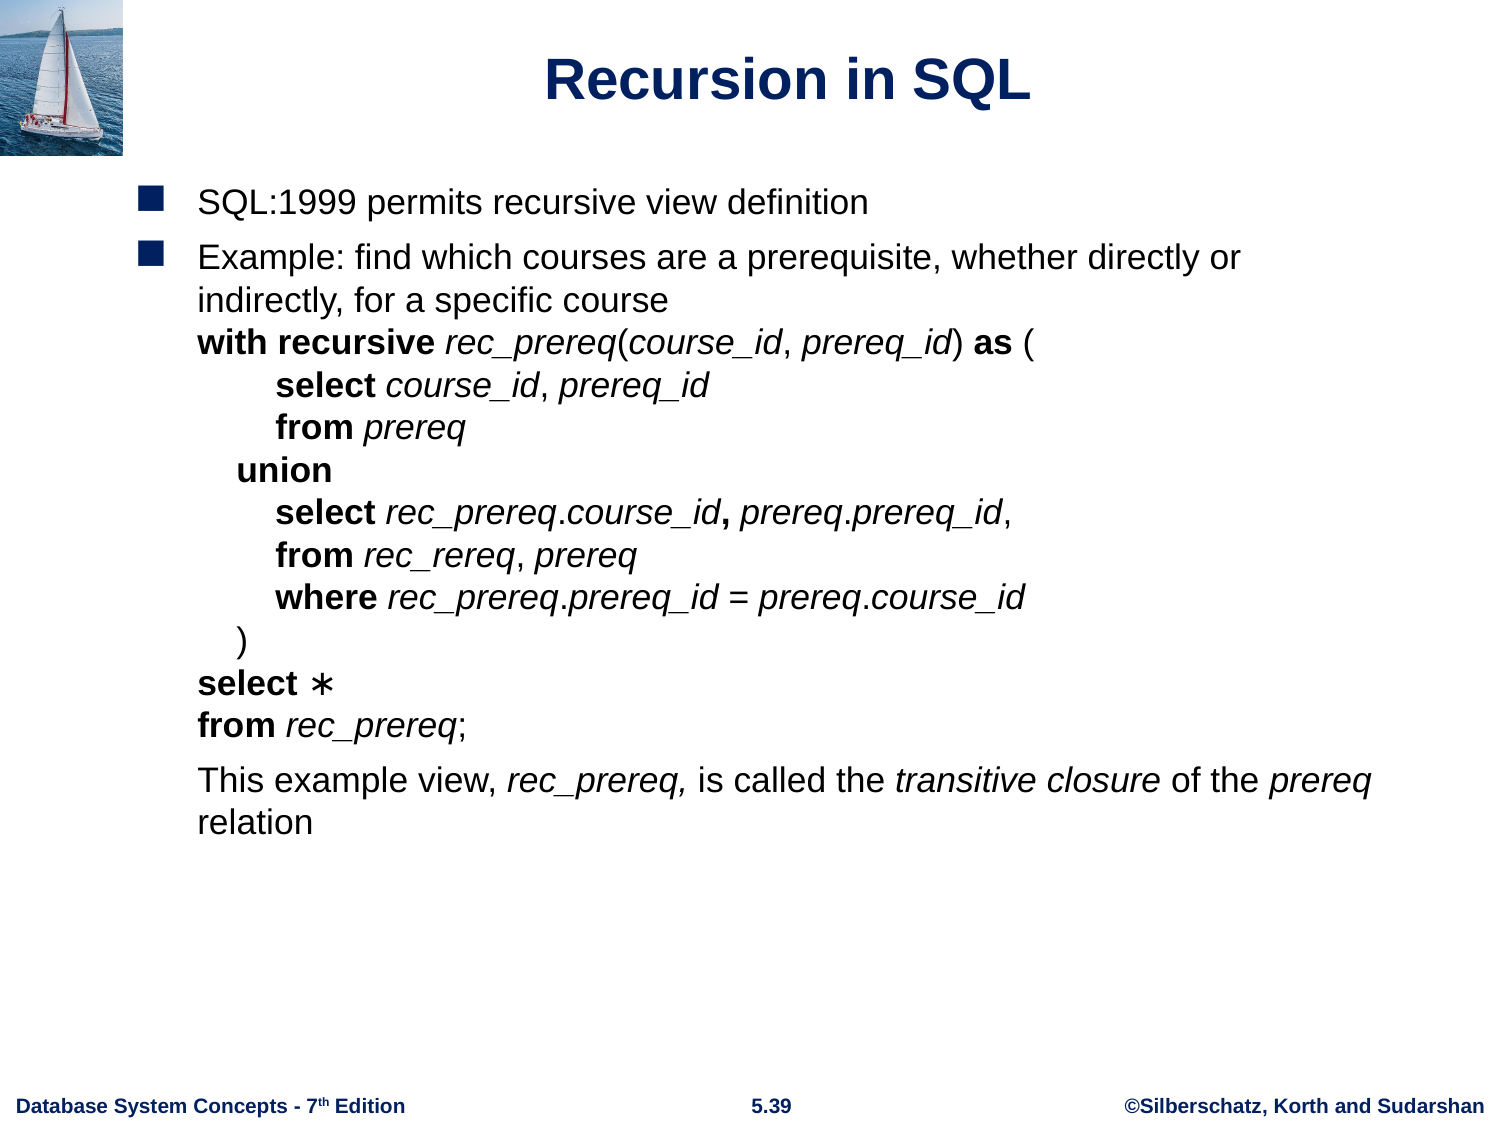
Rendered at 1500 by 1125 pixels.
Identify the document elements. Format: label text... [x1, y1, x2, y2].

picture [0, 0, 123, 156]
list SQL:1999 permits recursive view definition Example: find which courses are a prerequisite, whether directly or indirectly, for a specific course with recursive rec_prereq(course_id, prereq_id) as ( select course_id, prereq_id from prereq union select rec_prereq.course_id, prereq.prereq_id, from rec_rereq, prereq where rec_prereq.prereq_id = prereq.course_id ) select ∗ from rec_prereq; This example view, rec_prereq, is called the transitive closure of the prereq relation [126, 171, 1403, 977]
title Recursion in SQL [125, 18, 1452, 120]
